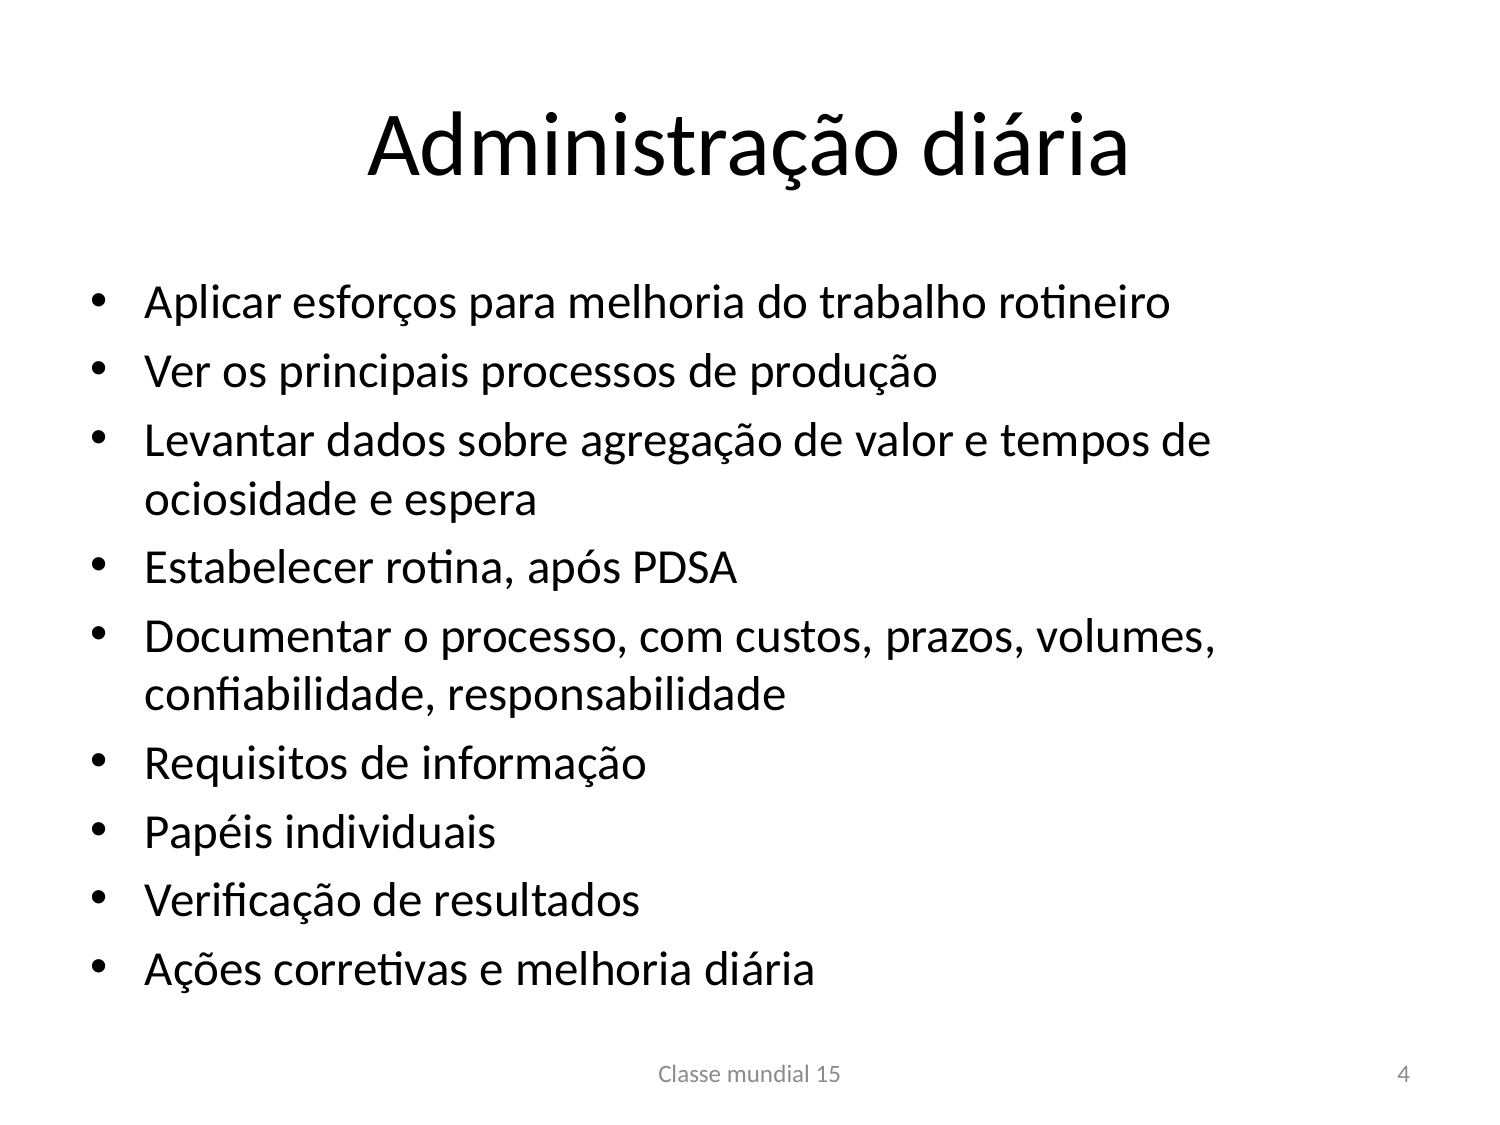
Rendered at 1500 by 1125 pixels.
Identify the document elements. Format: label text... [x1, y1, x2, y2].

list Aplicar esforços para melhoria do trabalho rotineiro Ver os principais processos de produção Levantar dados sobre agregação de valor e tempos de ociosidade e espera Estabelecer rotina, após PDSA Documentar o processo, com custos, prazos, volumes, confiabilidade, responsabilidade Requisitos de informação Papéis individuais Verificação de resultados Ações corretivas e melhoria diária [75, 262, 1425, 1005]
slide_number 4 [1074, 1042, 1425, 1103]
title Administração diária [75, 45, 1425, 233]
footer Classe mundial 15 [512, 1042, 988, 1103]
